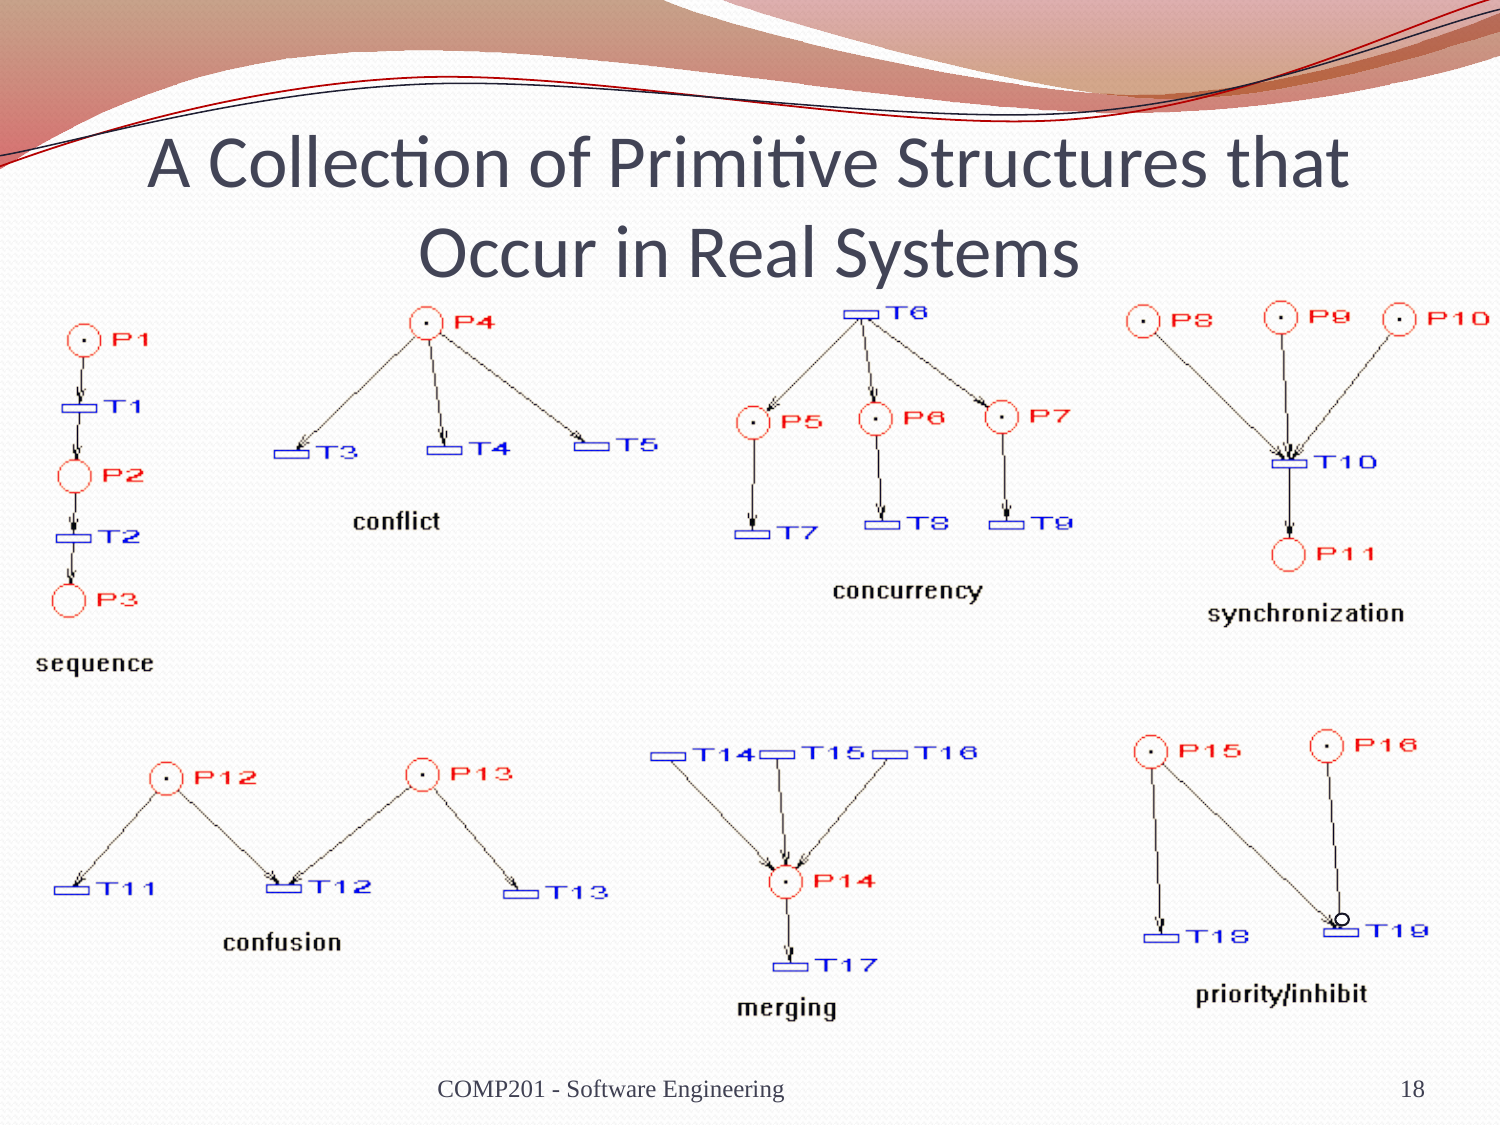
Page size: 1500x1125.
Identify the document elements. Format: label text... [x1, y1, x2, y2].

slide_number 18 [1299, 1061, 1425, 1103]
picture [12, 274, 1500, 1048]
title A Collection of Primitive Structures that Occur in Real Systems [75, 127, 1425, 274]
footer COMP201 - Software Engineering [437, 1061, 988, 1103]
